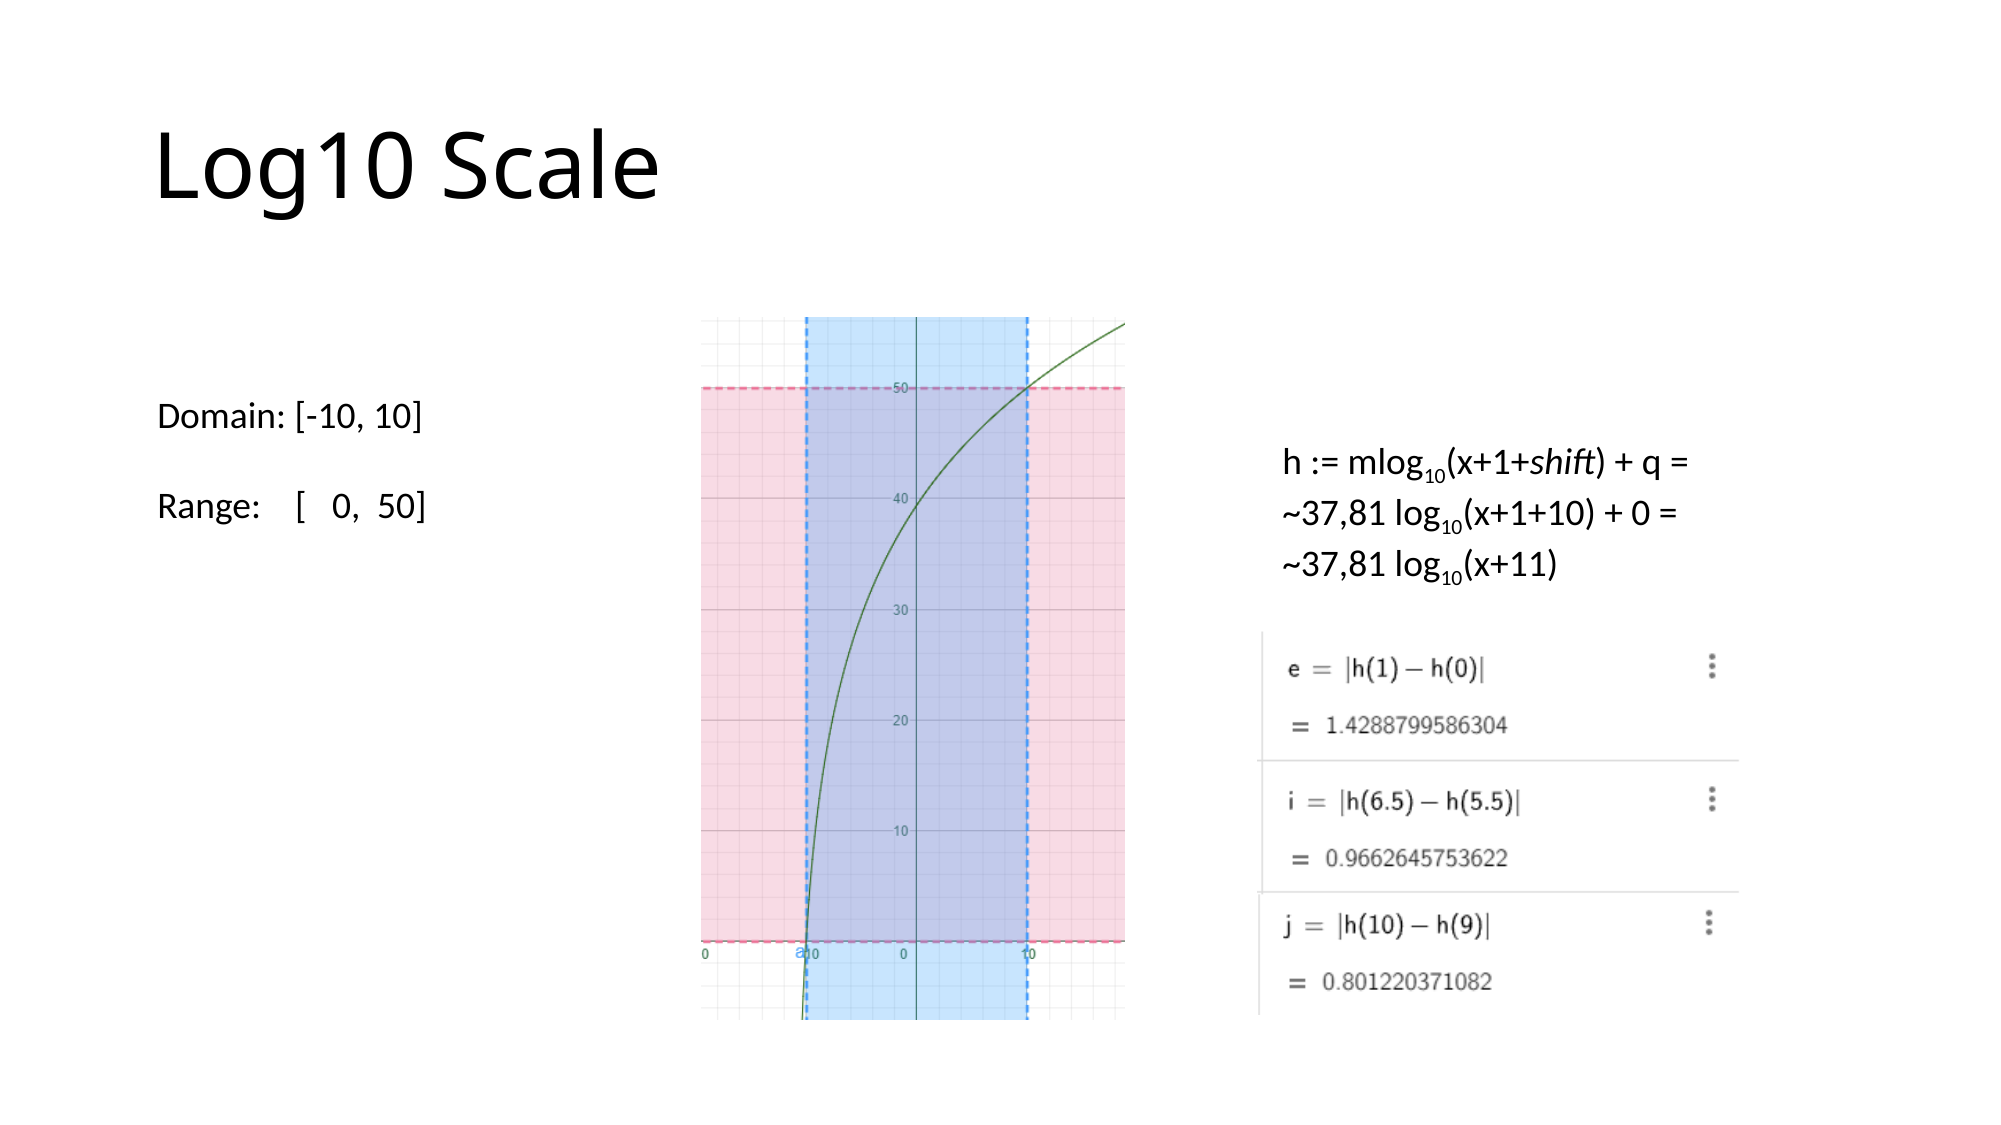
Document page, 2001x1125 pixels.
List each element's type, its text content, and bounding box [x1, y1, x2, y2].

picture [1257, 624, 1747, 1015]
text_box Domain: [-10, 10] Range: [ 0, 50] [142, 383, 451, 534]
picture [701, 317, 1125, 1020]
title Log10 Scale [137, 59, 1863, 278]
text_box h := mlog10(x+1+shift) + q = ~37,81 log10(x+1+10) + 0 = ~37,81 log10(x+11) [1267, 429, 1713, 598]
